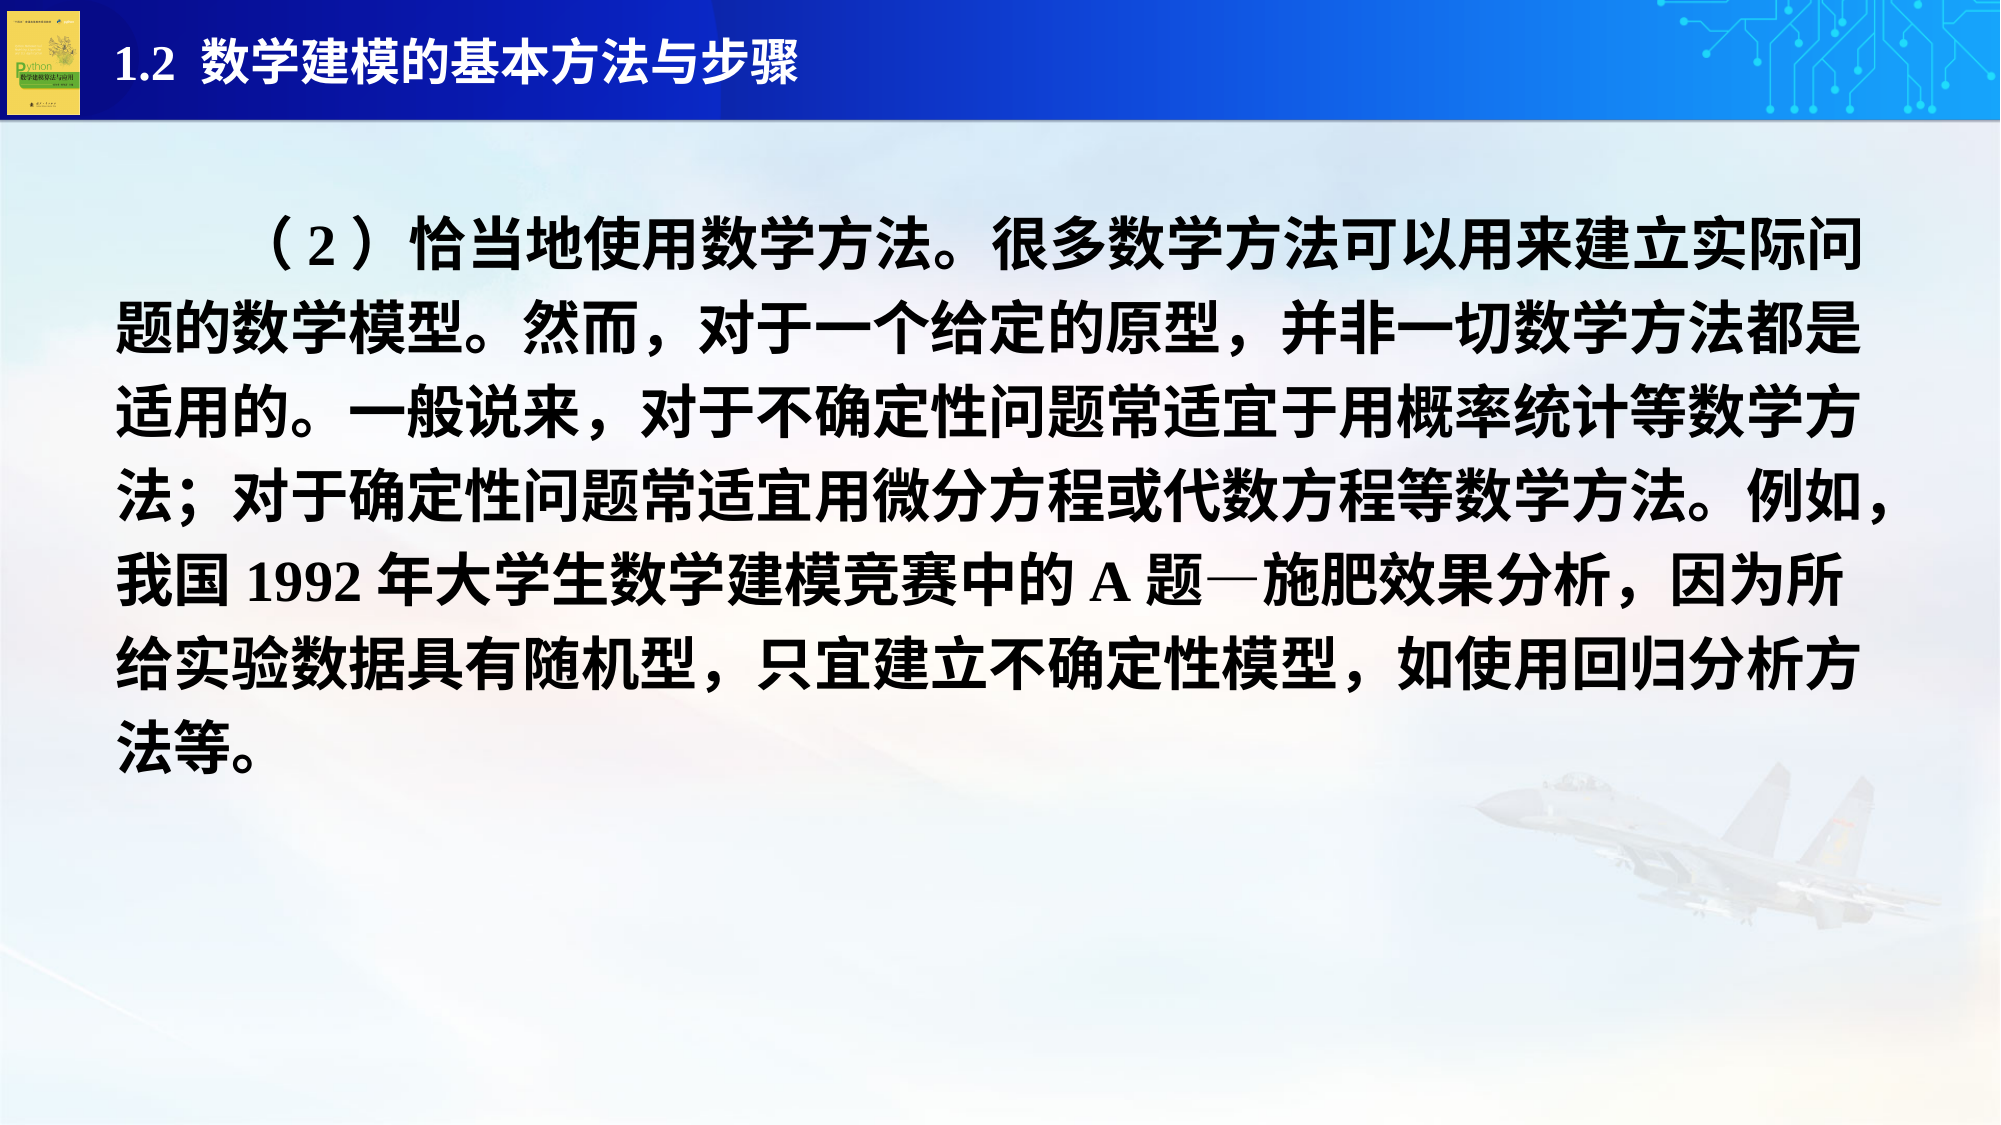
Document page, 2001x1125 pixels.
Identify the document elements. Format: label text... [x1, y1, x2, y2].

text_box （2）恰当地使用数学方法。很多数学方法可以用来建立实际问题的数学模型。然而，对于一个给定的原型，并非一切数学方法都是适用的。一般说来，对于不确定性问题常适宜于用概率统计等数学方法；对于确定性问题常适宜用微分方程或代数方程等数学方法。例如，我国1992年大学生数学建模竞赛中的A题—施肥效果分析，因为所给实验数据具有随机型，只宜建立不确定性模型，如使用回归分析方法等。 [100, 185, 1900, 1041]
picture [0, 0, 2000, 1125]
